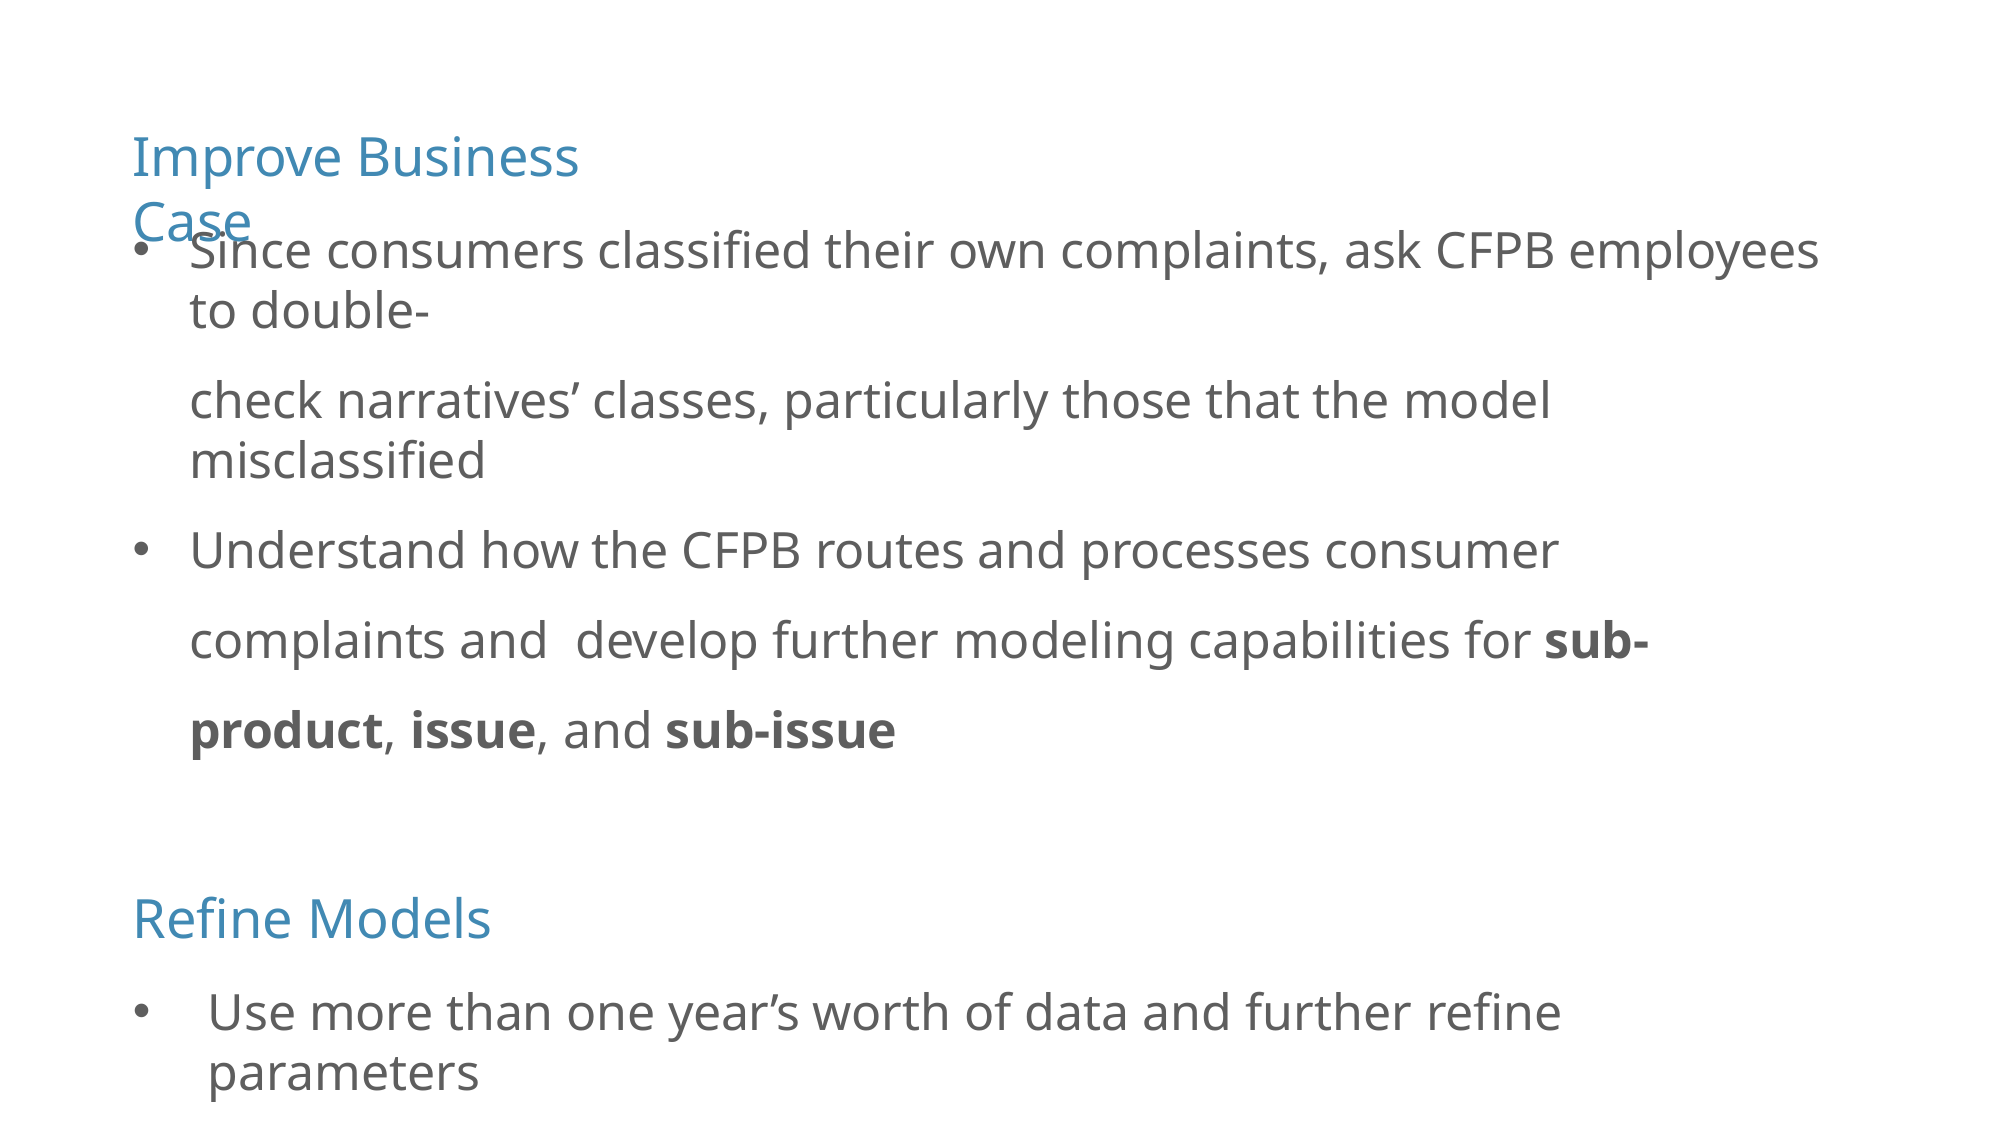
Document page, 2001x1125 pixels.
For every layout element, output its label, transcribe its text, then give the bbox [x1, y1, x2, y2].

text_box Since consumers classified their own complaints, ask CFPB employees to double- check narratives’ classes, particularly those that the model misclassified Understand how the CFPB routes and processes consumer complaints and develop further modeling capabilities for sub-product, issue, and sub-issue Refine Models Use more than one year’s worth of data and further refine parameters Create Latent Dirichlet Allocation (LDA) model to develop new classification categories and learn if they might be useful to CFPB [130, 186, 1828, 1125]
title Improve Business Case [130, 120, 638, 186]
